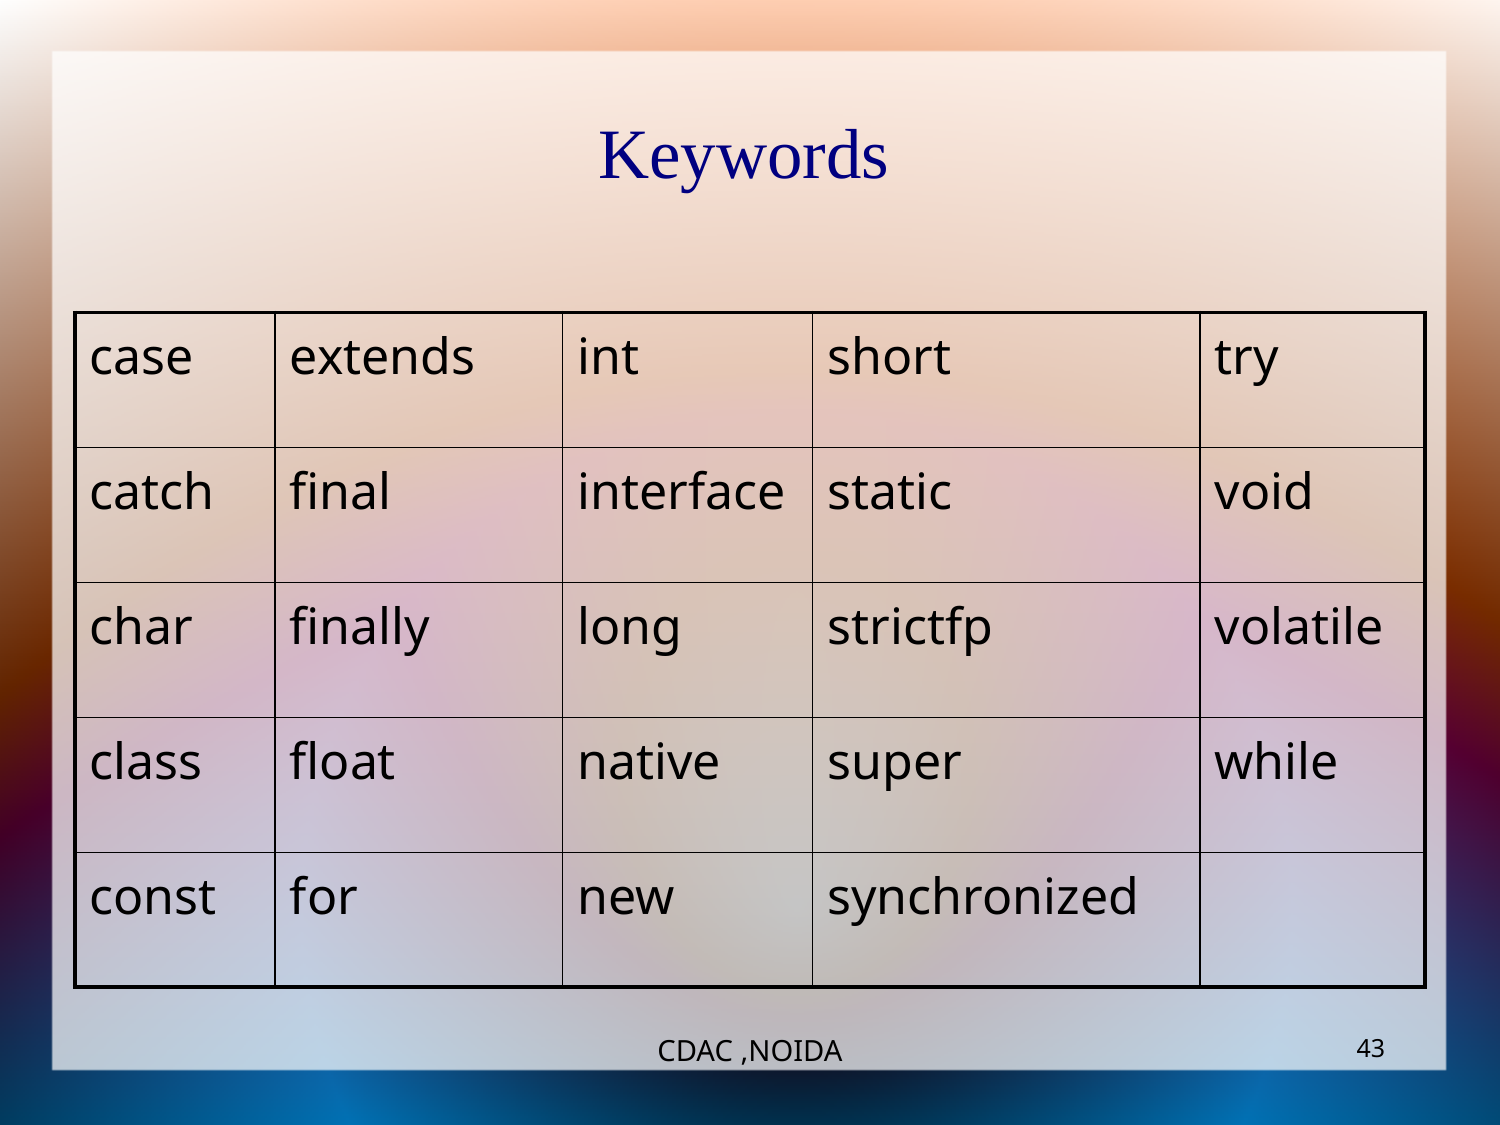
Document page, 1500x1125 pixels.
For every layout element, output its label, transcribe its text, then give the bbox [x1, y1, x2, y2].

table_cell while [1201, 718, 1423, 852]
table_header case [77, 314, 274, 447]
table_cell long [563, 583, 812, 717]
table_cell class [77, 718, 274, 852]
table_cell char [77, 583, 274, 717]
table_header extends [276, 314, 562, 447]
table_cell super [813, 718, 1199, 852]
text_box Keywords [87, 49, 1400, 250]
table_header int [563, 314, 812, 447]
table_cell const [77, 853, 274, 985]
table_header try [1201, 314, 1423, 447]
table_cell void [1201, 448, 1423, 582]
table_cell volatile [1201, 583, 1423, 717]
table_cell final [276, 448, 562, 582]
text_box CDAC ,NOIDA [512, 1024, 988, 1103]
table_cell finally [276, 583, 562, 717]
table_cell catch [77, 448, 274, 582]
picture [0, 0, 1500, 1125]
table_cell synchronized [813, 853, 1199, 985]
table_cell float [276, 718, 562, 852]
table_cell for [276, 853, 562, 985]
table_header short [813, 314, 1199, 447]
text_box ‹#› [1074, 1024, 1400, 1103]
table_cell strictfp [813, 583, 1199, 717]
table_cell native [563, 718, 812, 852]
table_cell static [813, 448, 1199, 582]
table_cell new [563, 853, 812, 985]
table_cell interface [563, 448, 812, 582]
table_cell [1201, 853, 1423, 985]
